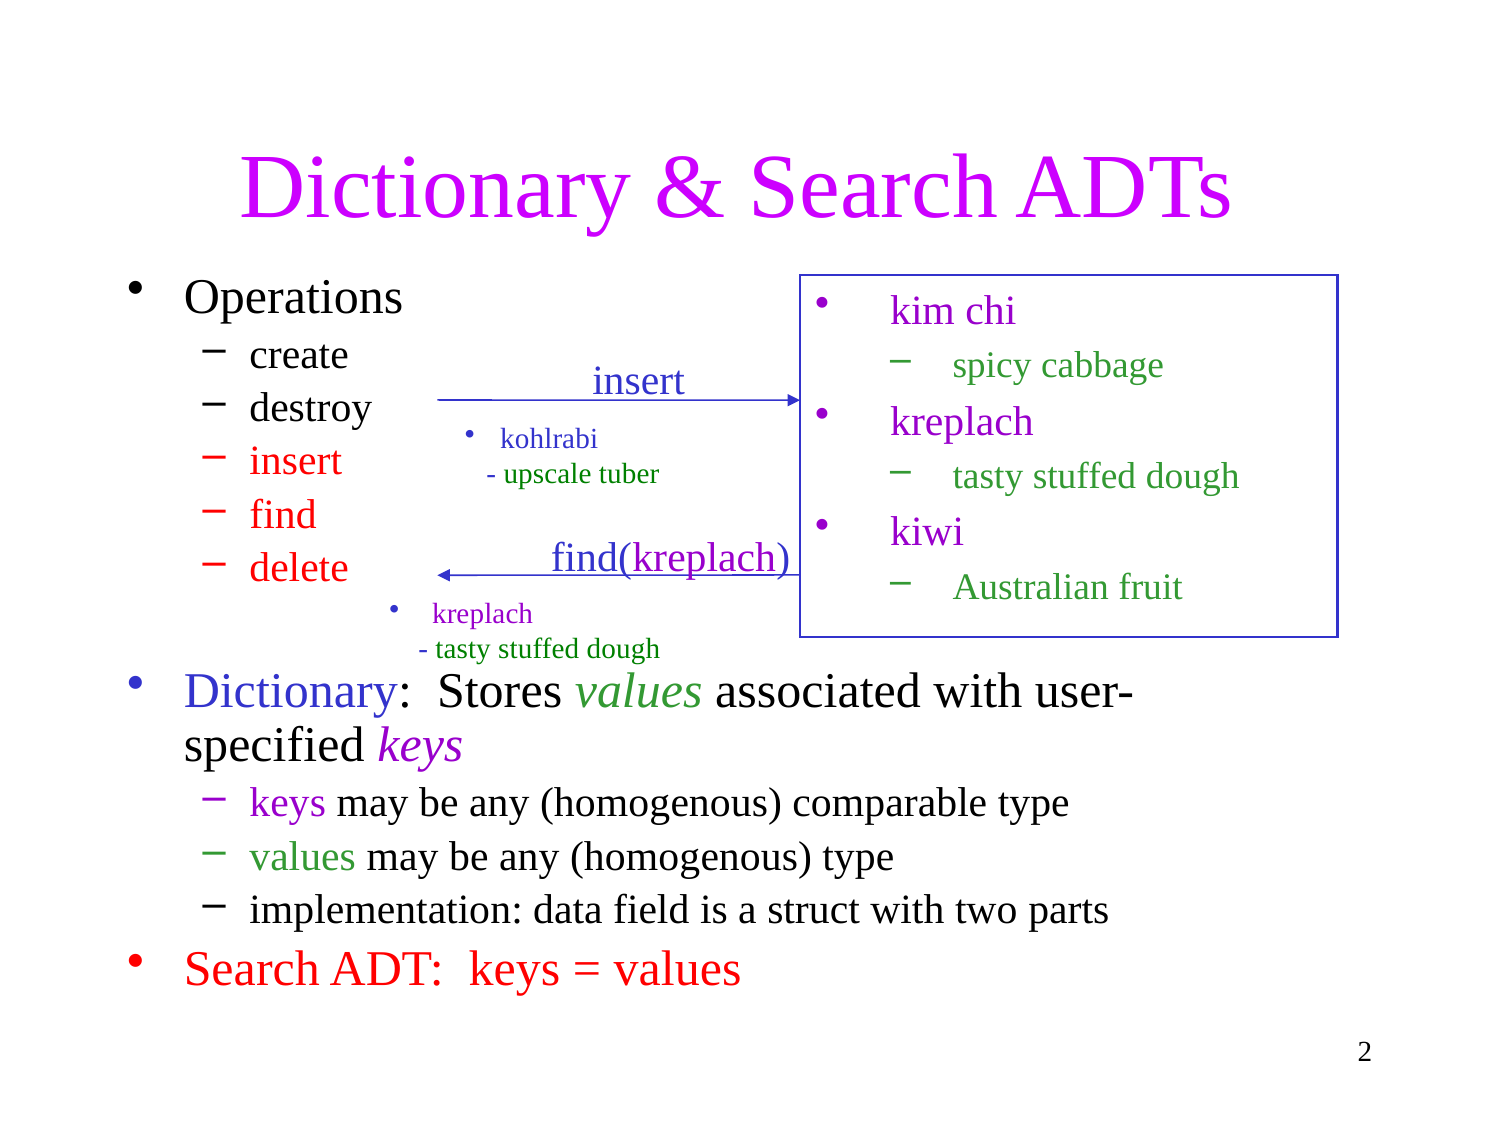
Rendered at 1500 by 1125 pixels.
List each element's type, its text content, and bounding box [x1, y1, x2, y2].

text_box [437, 569, 535, 582]
text_box insert [577, 345, 700, 411]
slide_number 2 [1074, 1025, 1388, 1100]
text_box [700, 394, 800, 407]
list kim chi spicy cabbage kreplach tasty stuffed dough kiwi Australian fruit [800, 275, 1338, 638]
text_box kohlrabi - upscale tuber [450, 412, 800, 498]
list Operations create destroy insert find delete Dictionary: Stores values associated with user-specified keys keys may be any (homogenous) comparable type values may be any (homogenous) type implementation: data field is a struct with two parts Search ADT: keys = values [112, 262, 1250, 938]
title Dictionary & Search ADTs [99, 87, 1375, 275]
text_box find(kreplach) [535, 522, 805, 588]
text_box kreplach - tasty stuffed dough [374, 587, 676, 708]
